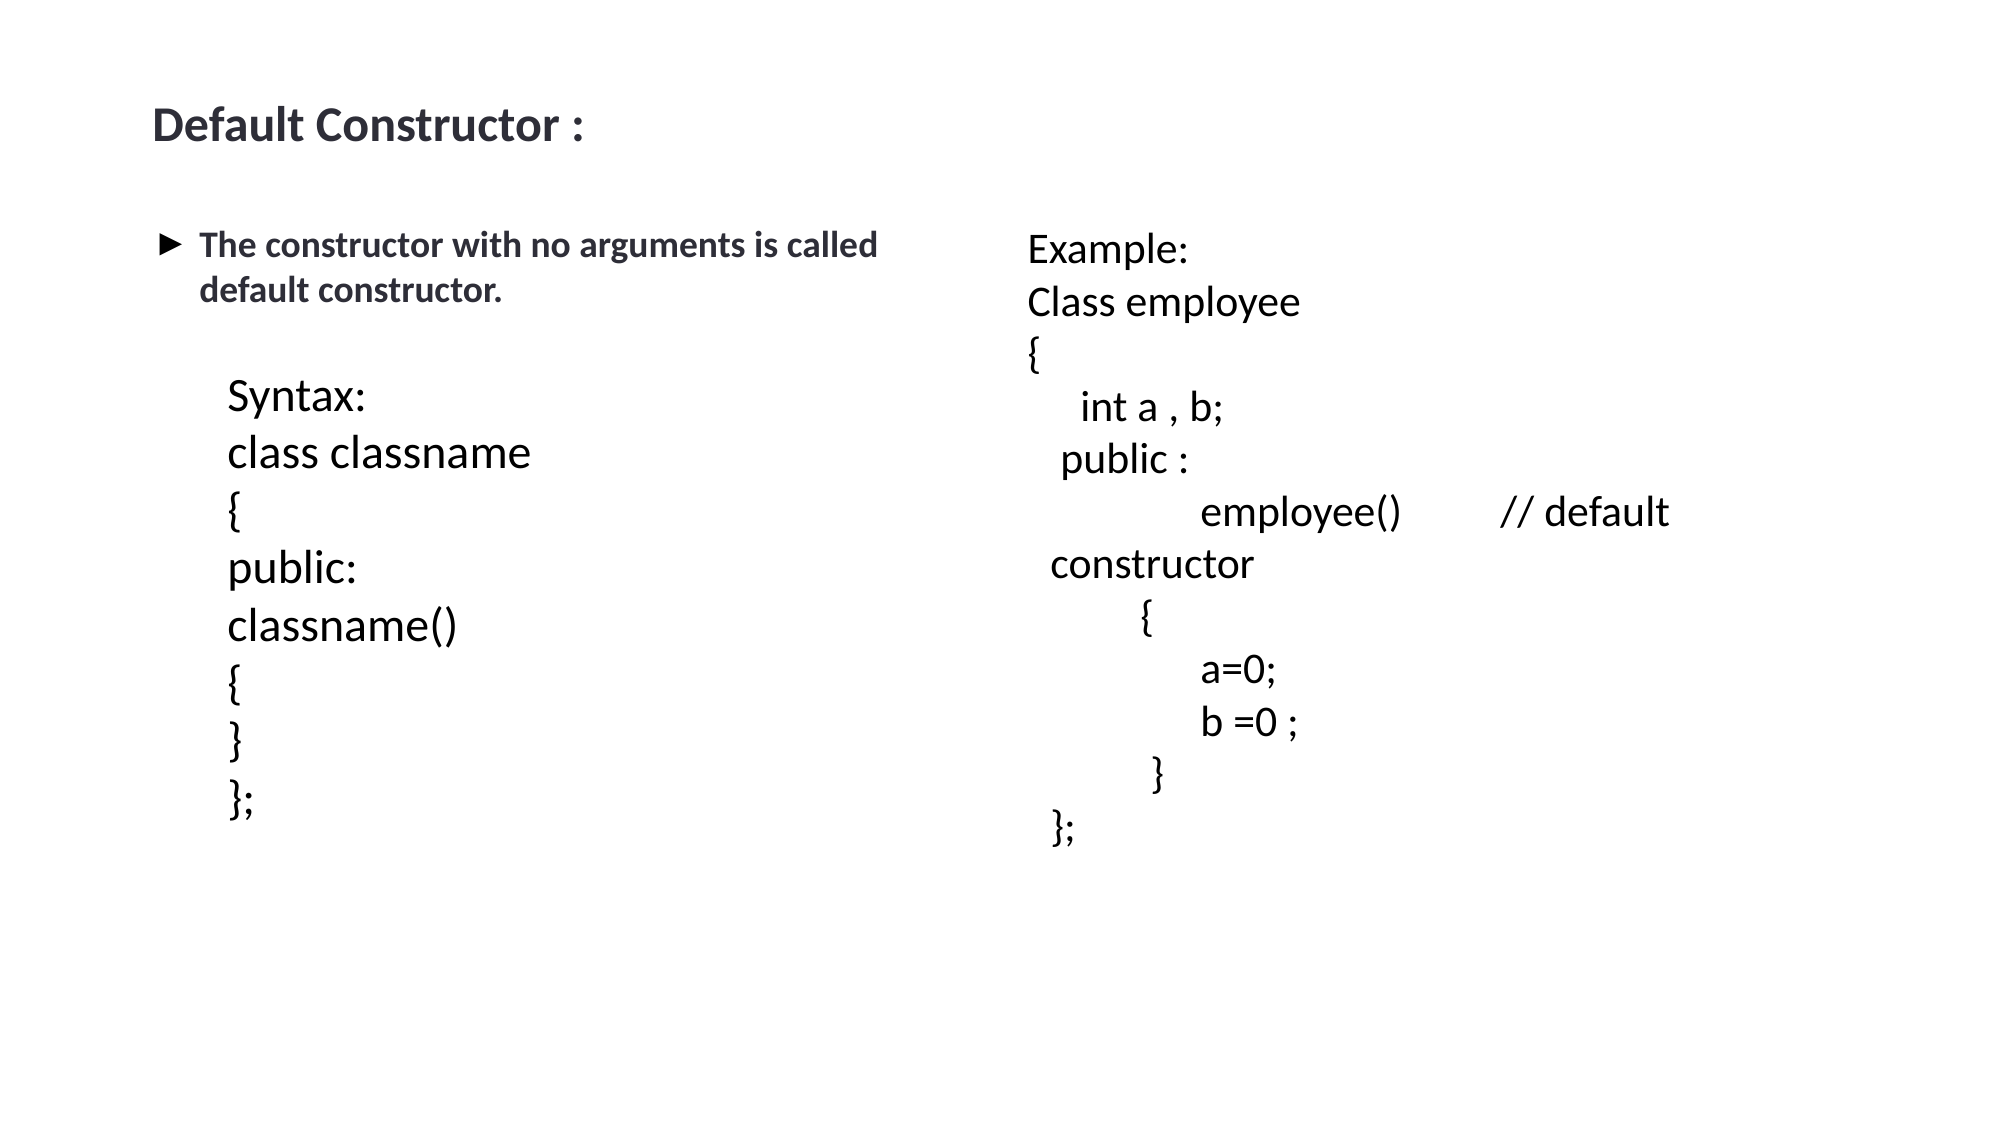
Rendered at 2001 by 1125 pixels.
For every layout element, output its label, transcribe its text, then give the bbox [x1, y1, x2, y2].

list Example: Class employee { int a , b; public : employee() // default constructor { a=0; b =0 ; } }; [1012, 212, 1863, 1014]
title Default Constructor : [137, 59, 1863, 193]
list The constructor with no arguments is called default constructor. Syntax: class classname { public: classname() { } }; [137, 212, 988, 1014]
